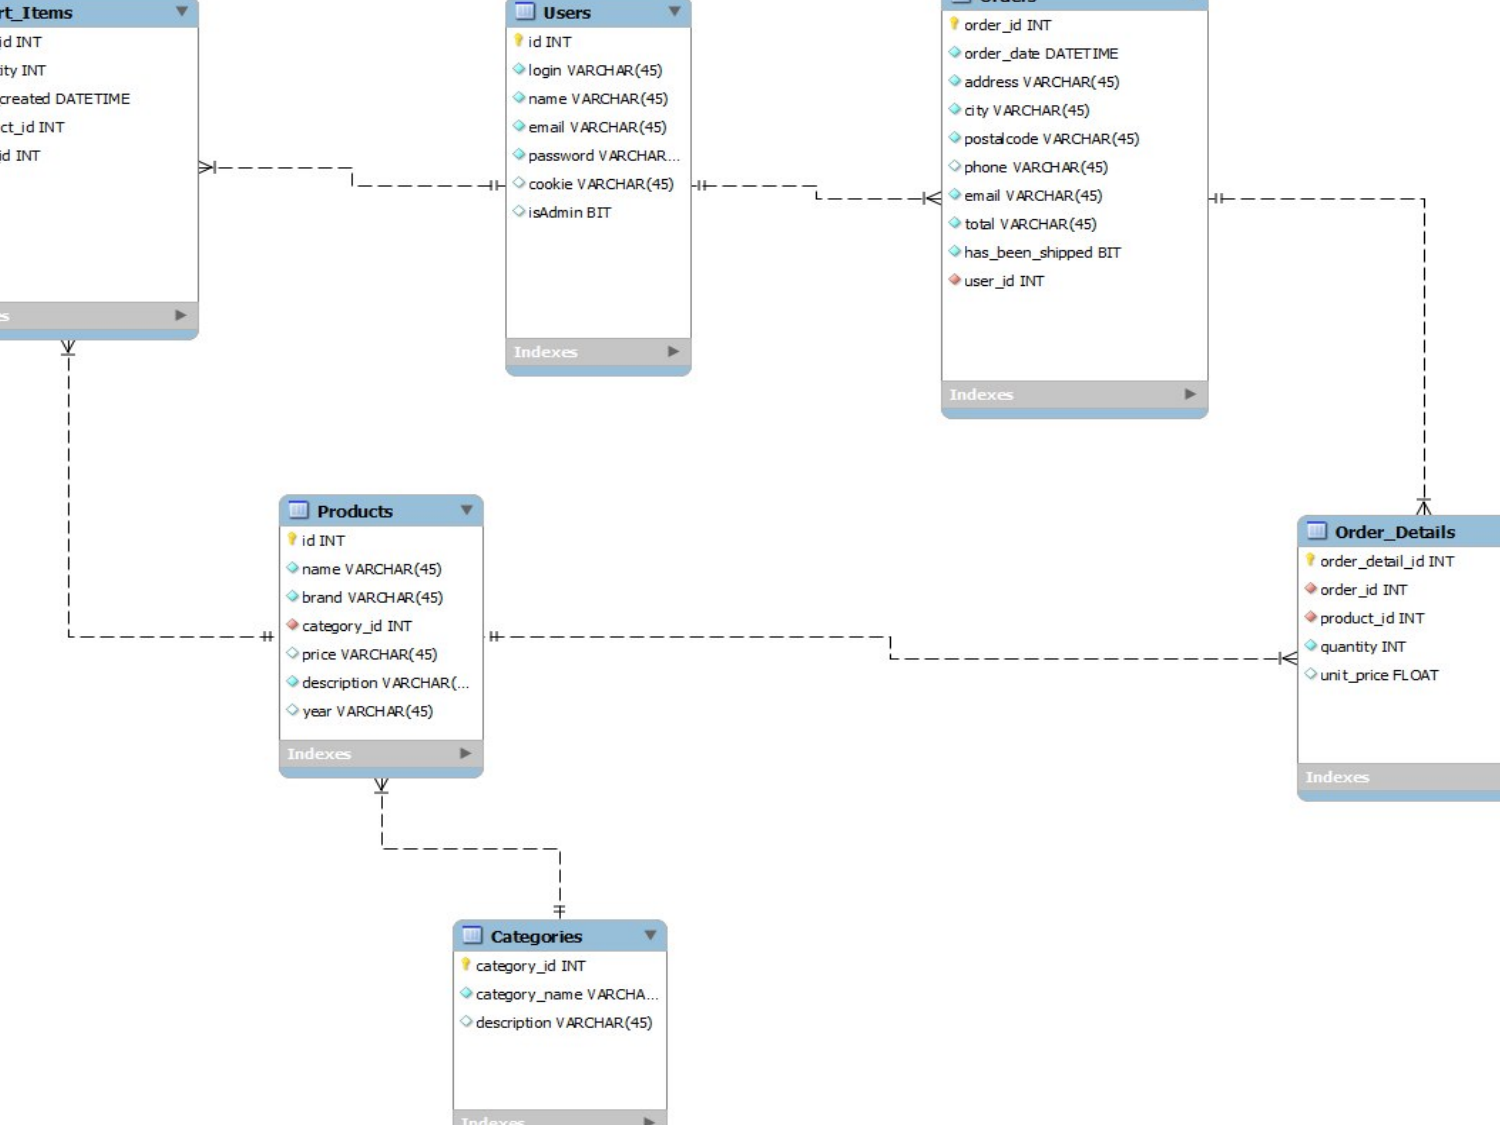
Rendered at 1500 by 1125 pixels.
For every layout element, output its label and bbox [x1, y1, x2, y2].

list [0, 0, 1500, 1125]
